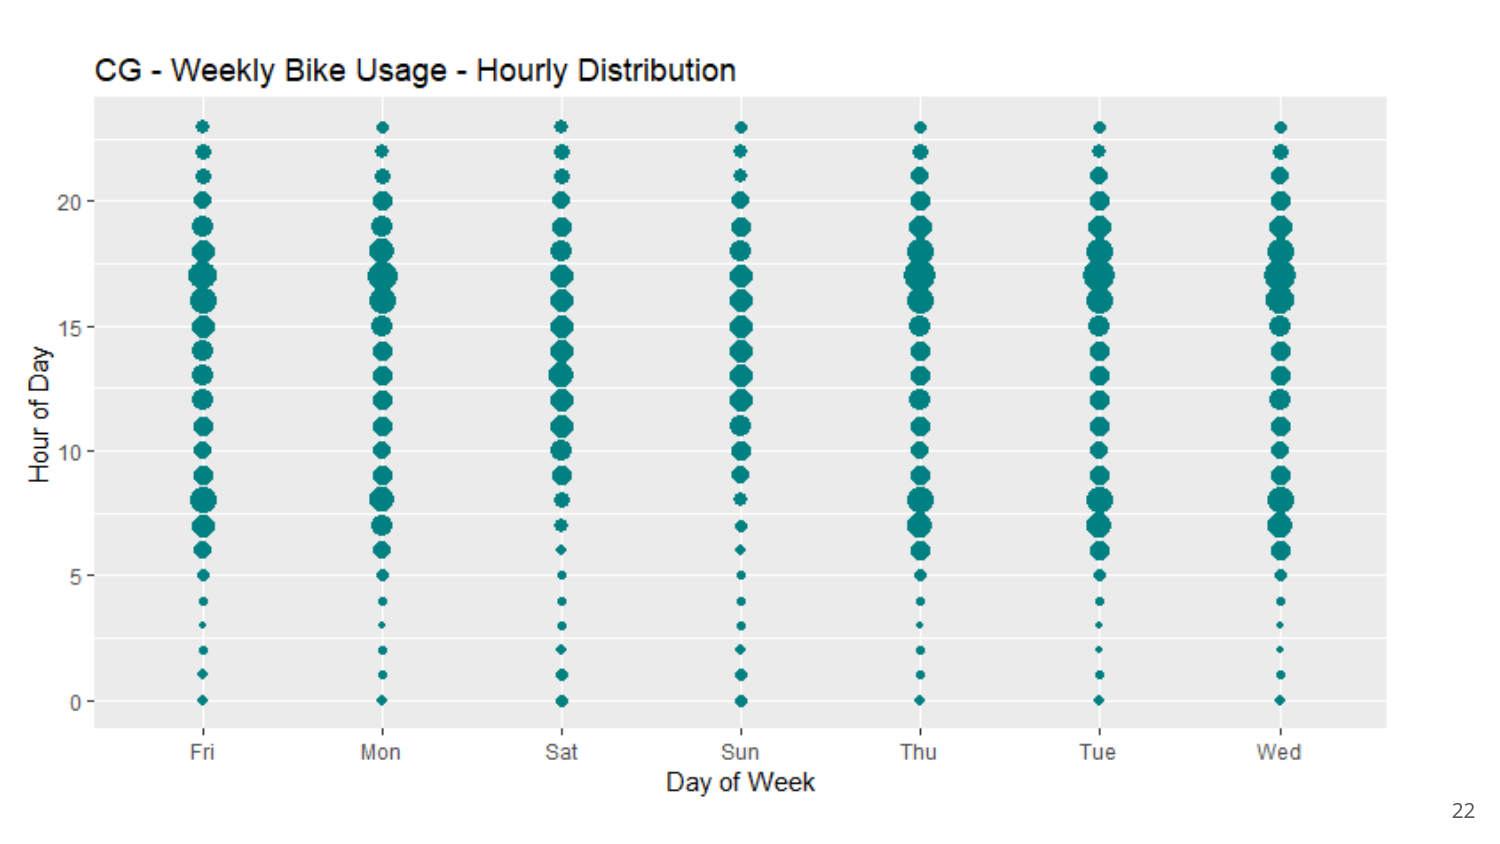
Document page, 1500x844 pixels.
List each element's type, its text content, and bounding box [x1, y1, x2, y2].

picture [13, 43, 1401, 809]
slide_number ‹#› [1400, 779, 1491, 844]
